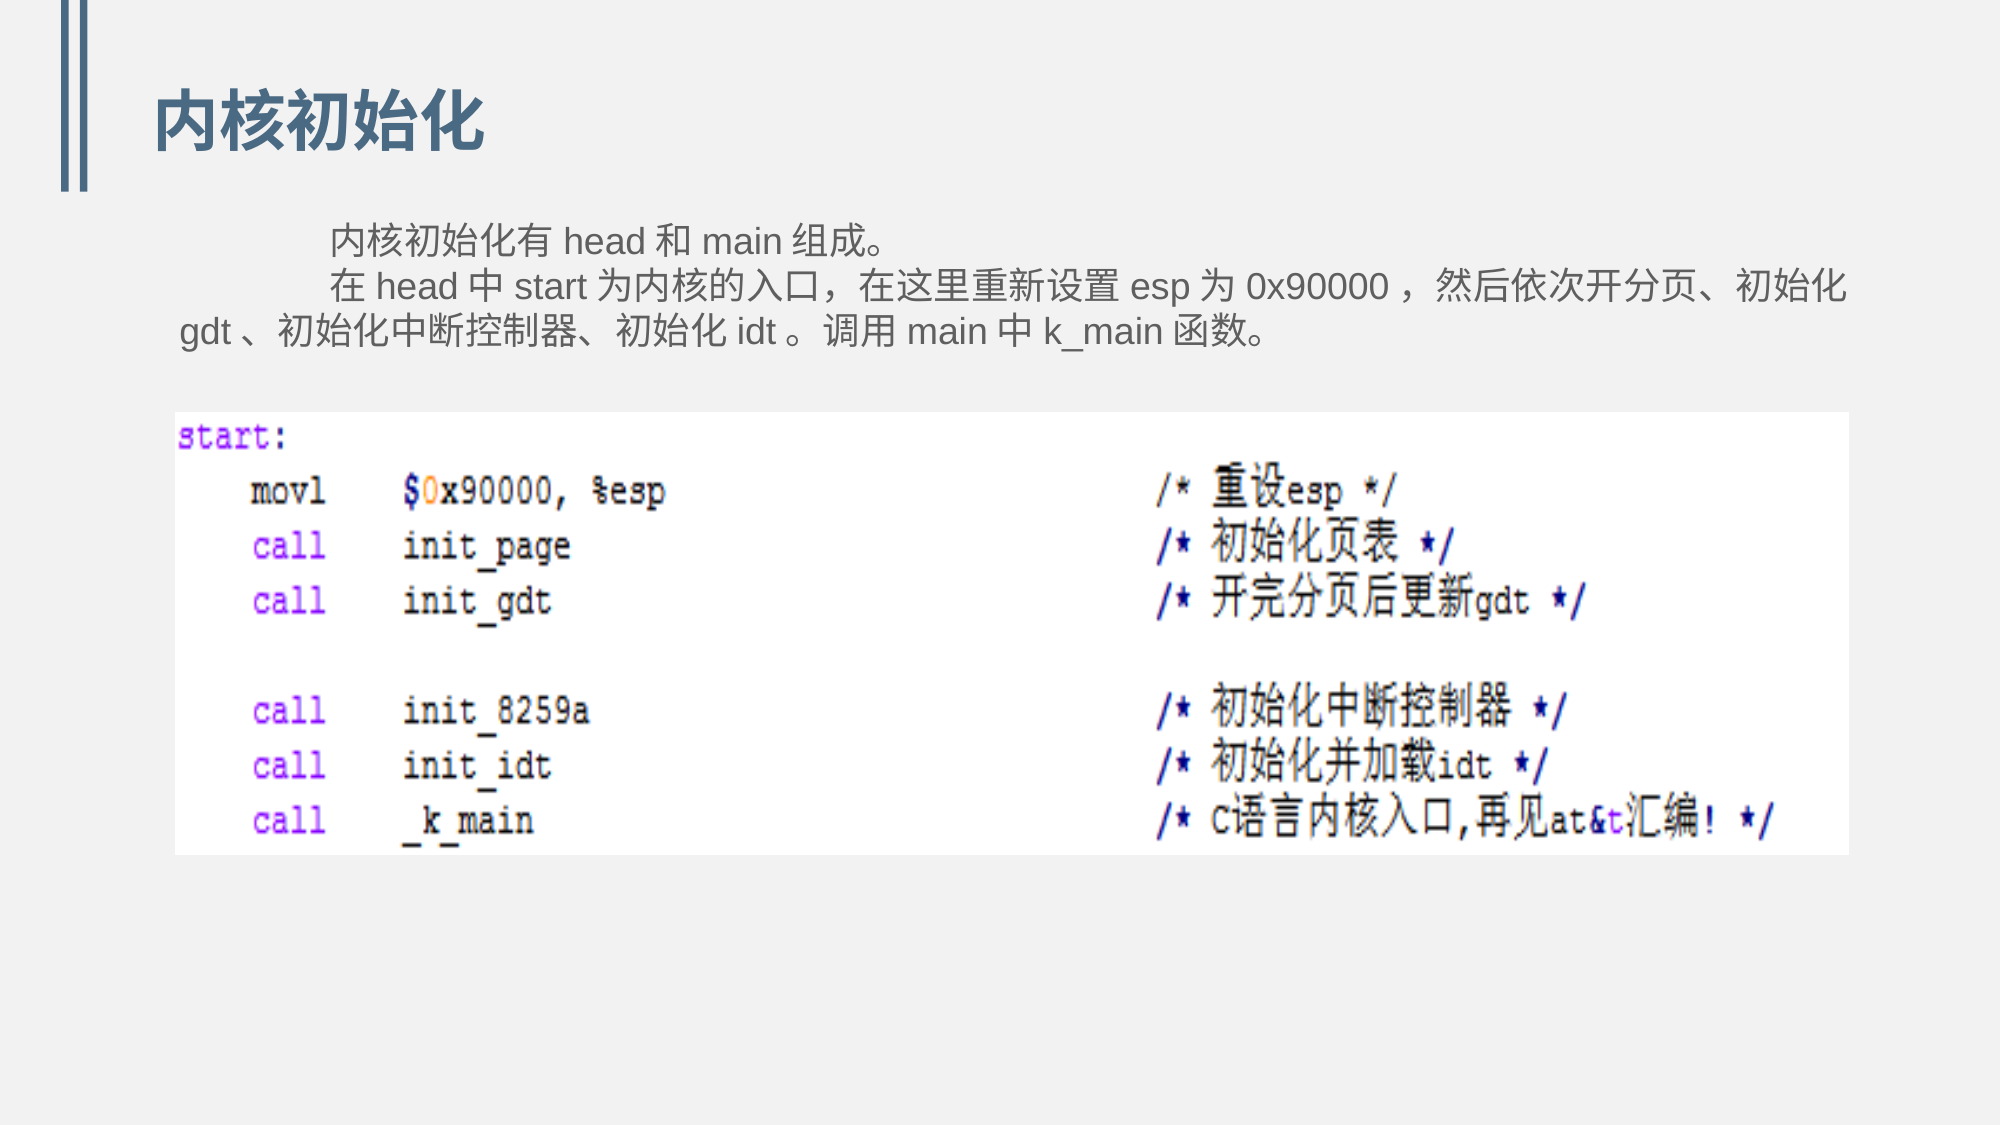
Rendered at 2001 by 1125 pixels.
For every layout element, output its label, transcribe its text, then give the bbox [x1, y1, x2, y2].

text_box 内核初始化有head和main组成。 在head中start为内核的入口，在这里重新设置esp为0x90000，然后依次开分页、初始化gdt、初始化中断控制器、初始化idt。调用main中k_main函数。 [164, 209, 1901, 900]
title 内核初始化 [137, 64, 1863, 184]
picture [175, 412, 1849, 855]
